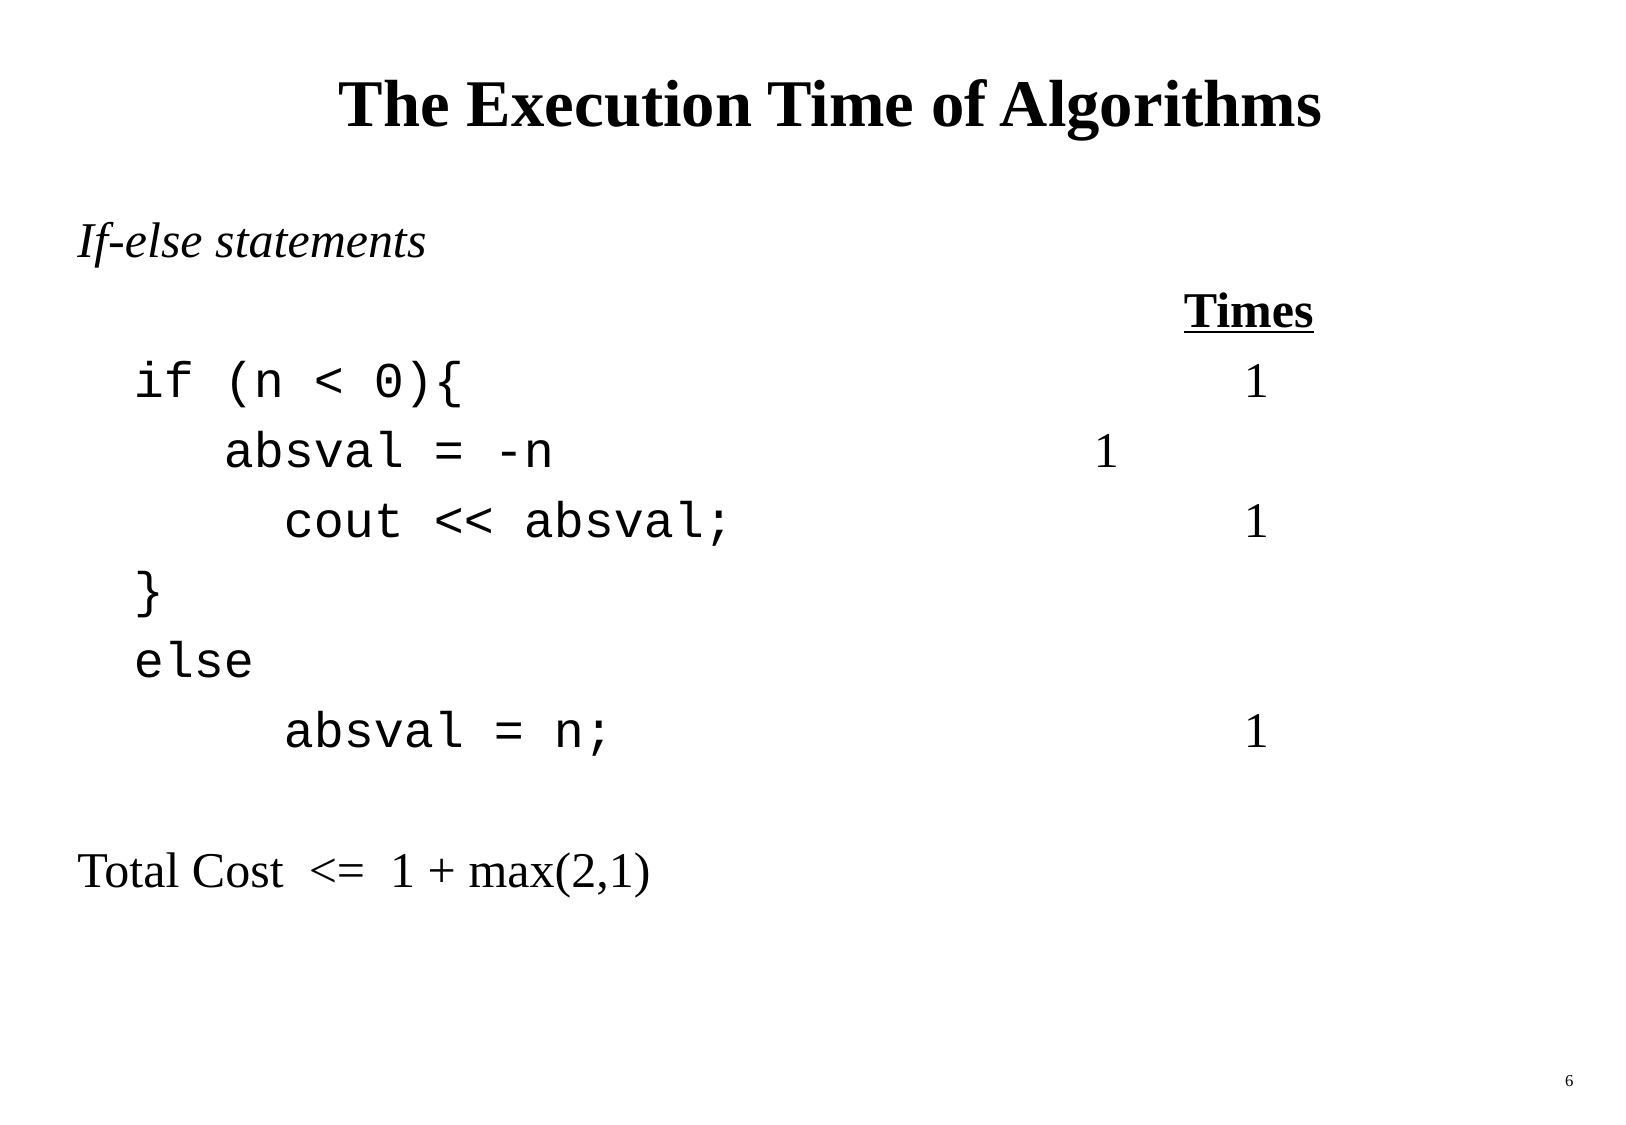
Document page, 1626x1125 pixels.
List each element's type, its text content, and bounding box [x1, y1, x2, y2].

title The Execution Time of Algorithms [62, 24, 1600, 175]
list If-else statements Times if (n < 0){ 1 absval = -n 1 cout << absval; 1 } else absval = n; 1 Total Cost <= 1 + max(2,1) [62, 200, 1588, 963]
slide_number 6 [1249, 1062, 1589, 1101]
